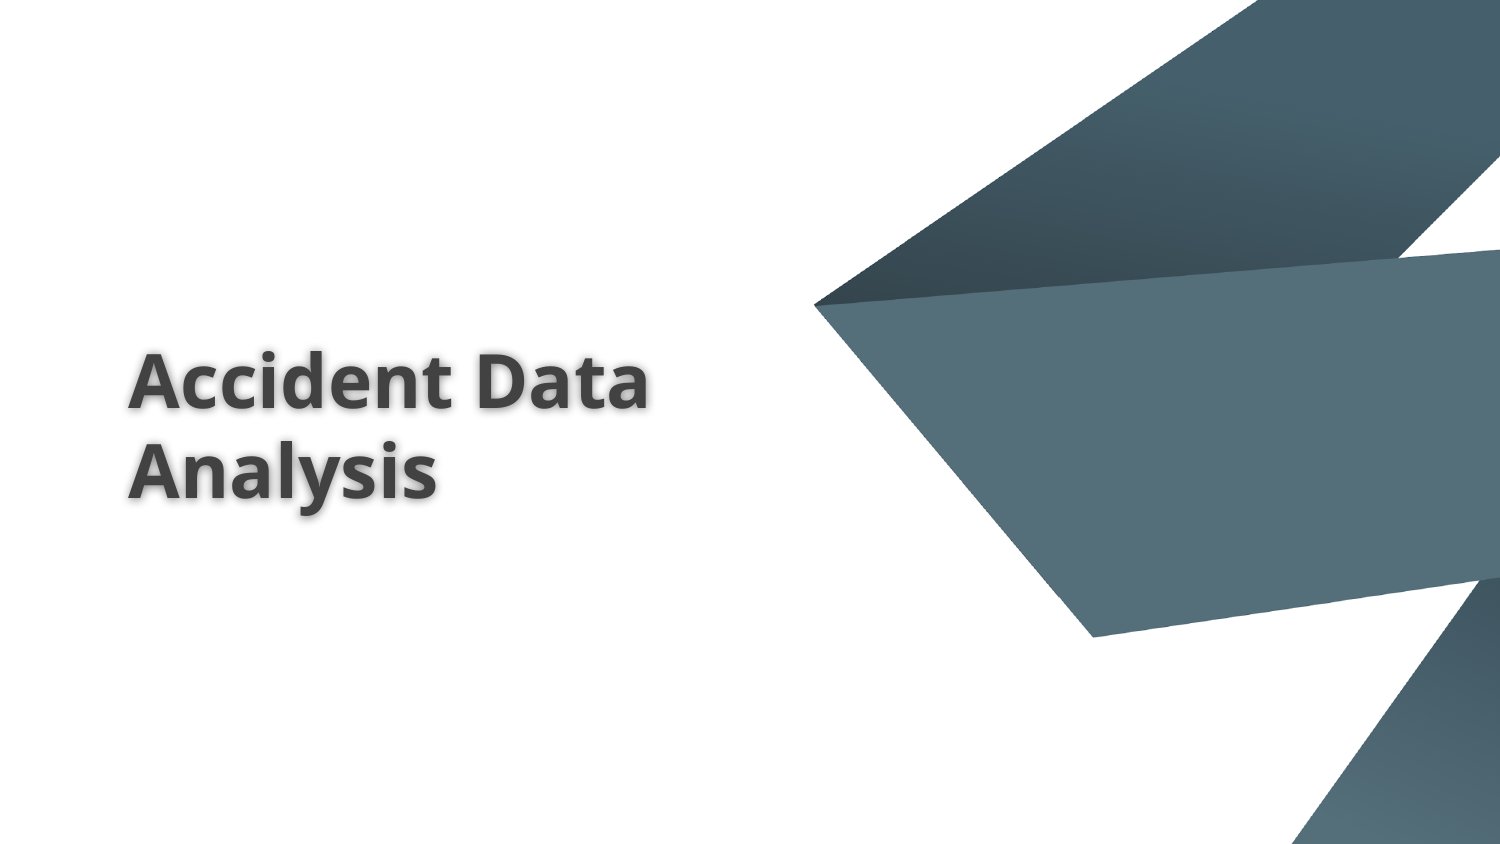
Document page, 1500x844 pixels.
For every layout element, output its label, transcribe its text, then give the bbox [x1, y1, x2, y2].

title Accident Data Analysis [113, 208, 781, 529]
text_box [84, 584, 1288, 725]
picture [0, 0, 1500, 844]
